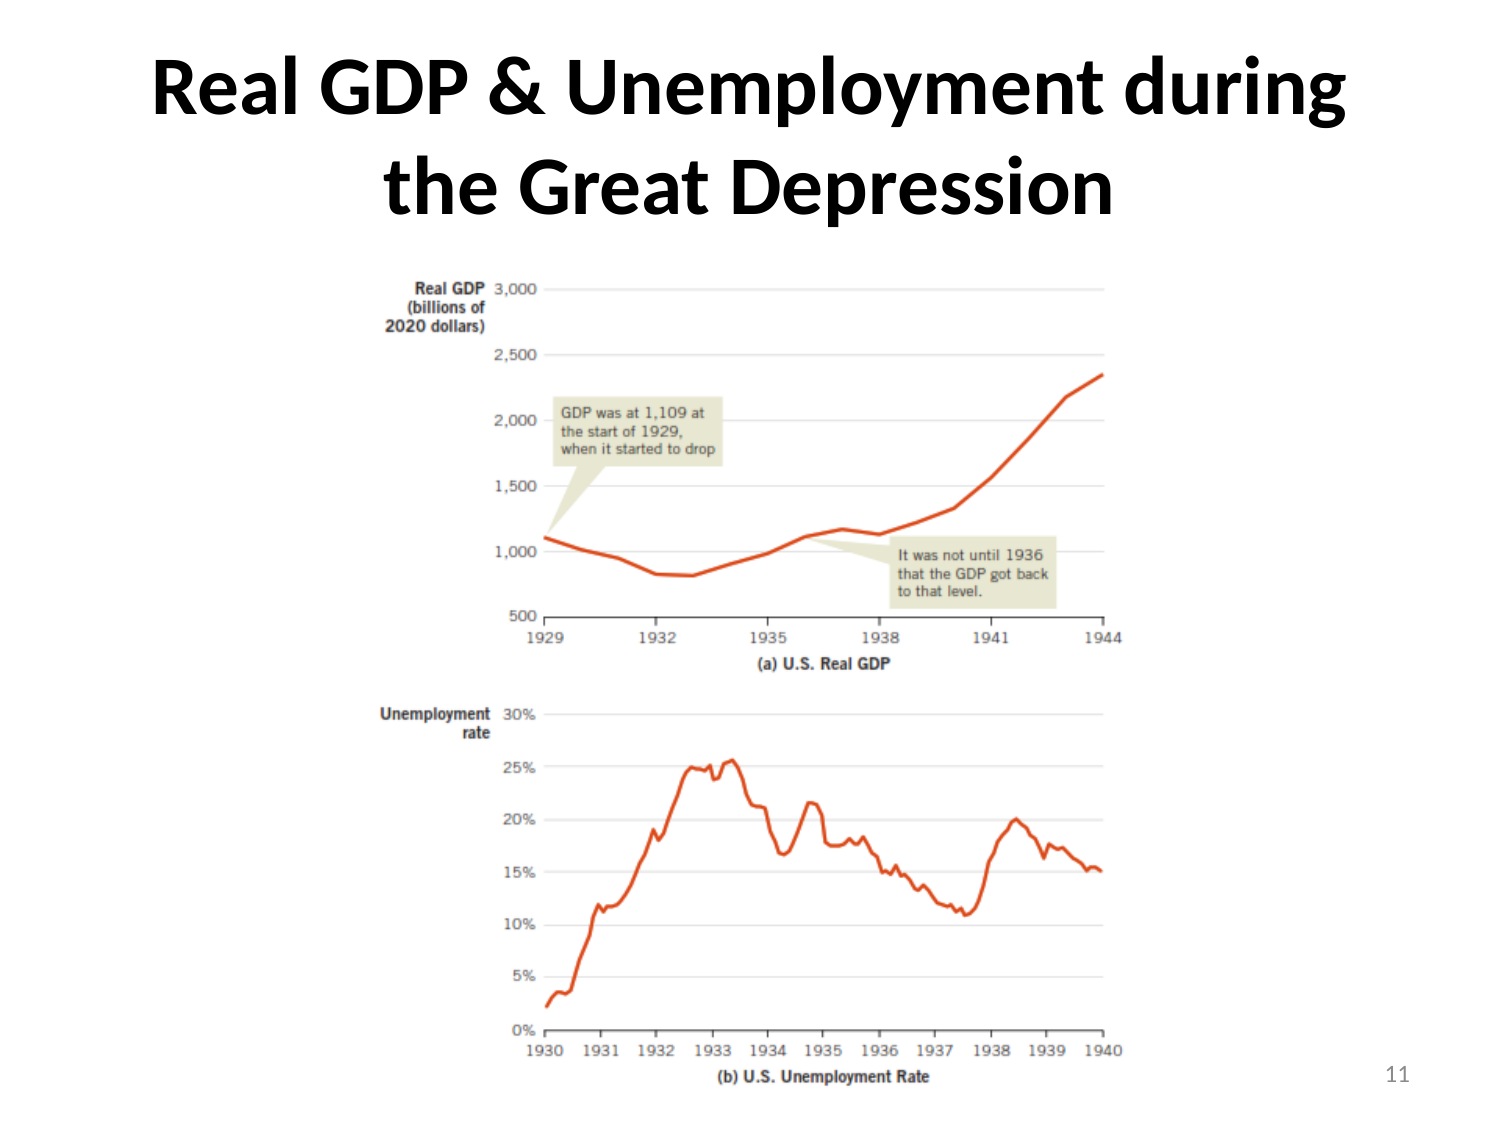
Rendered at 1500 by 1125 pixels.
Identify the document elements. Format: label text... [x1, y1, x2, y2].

picture [366, 265, 1134, 1101]
slide_number 11 [1137, 1042, 1425, 1103]
title Real GDP & Unemployment during the Great Depression [75, 50, 1425, 213]
